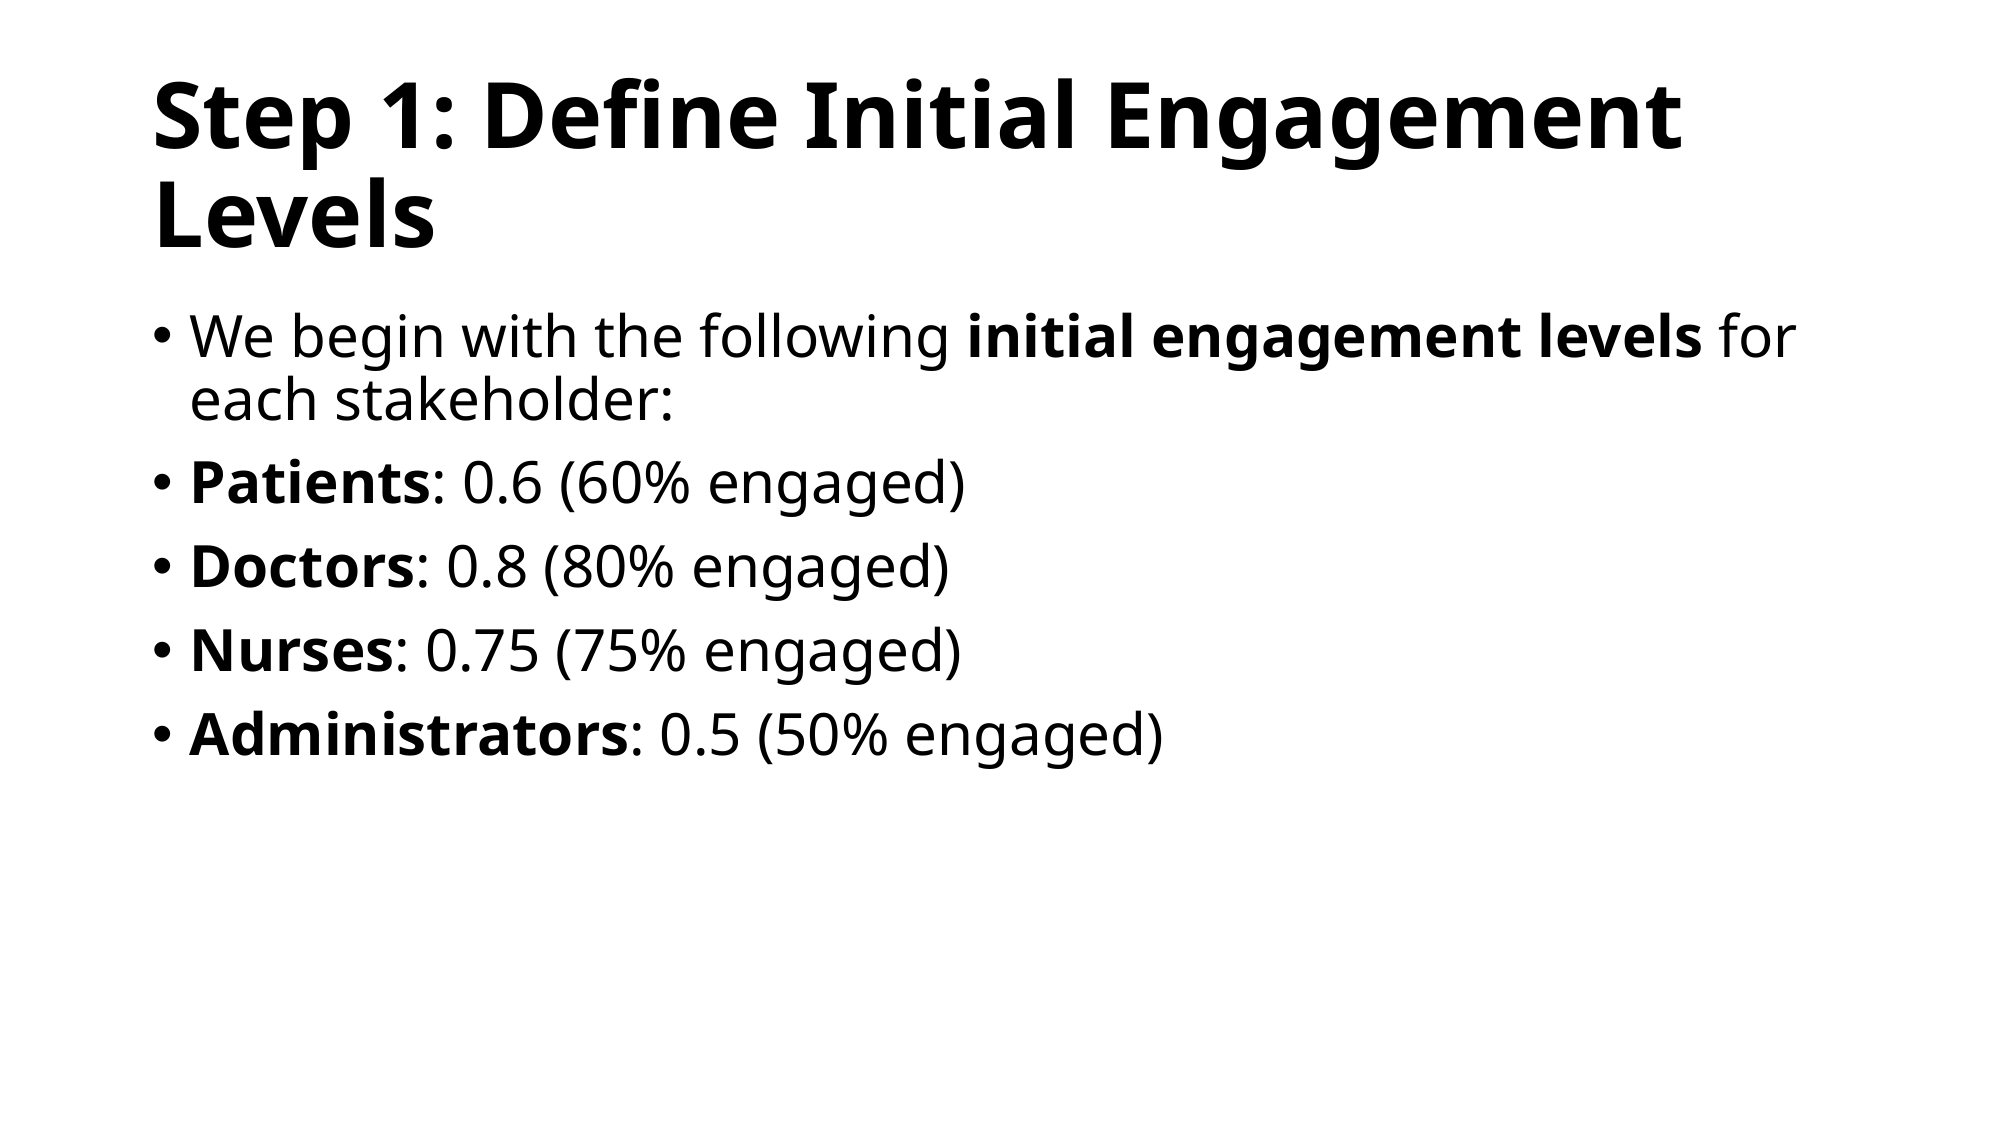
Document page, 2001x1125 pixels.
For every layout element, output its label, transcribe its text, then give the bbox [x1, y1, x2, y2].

title Step 1: Define Initial Engagement Levels [137, 59, 1863, 278]
list We begin with the following initial engagement levels for each stakeholder: Patients: 0.6 (60% engaged) Doctors: 0.8 (80% engaged) Nurses: 0.75 (75% engaged) Administrators: 0.5 (50% engaged) [137, 299, 1863, 1014]
